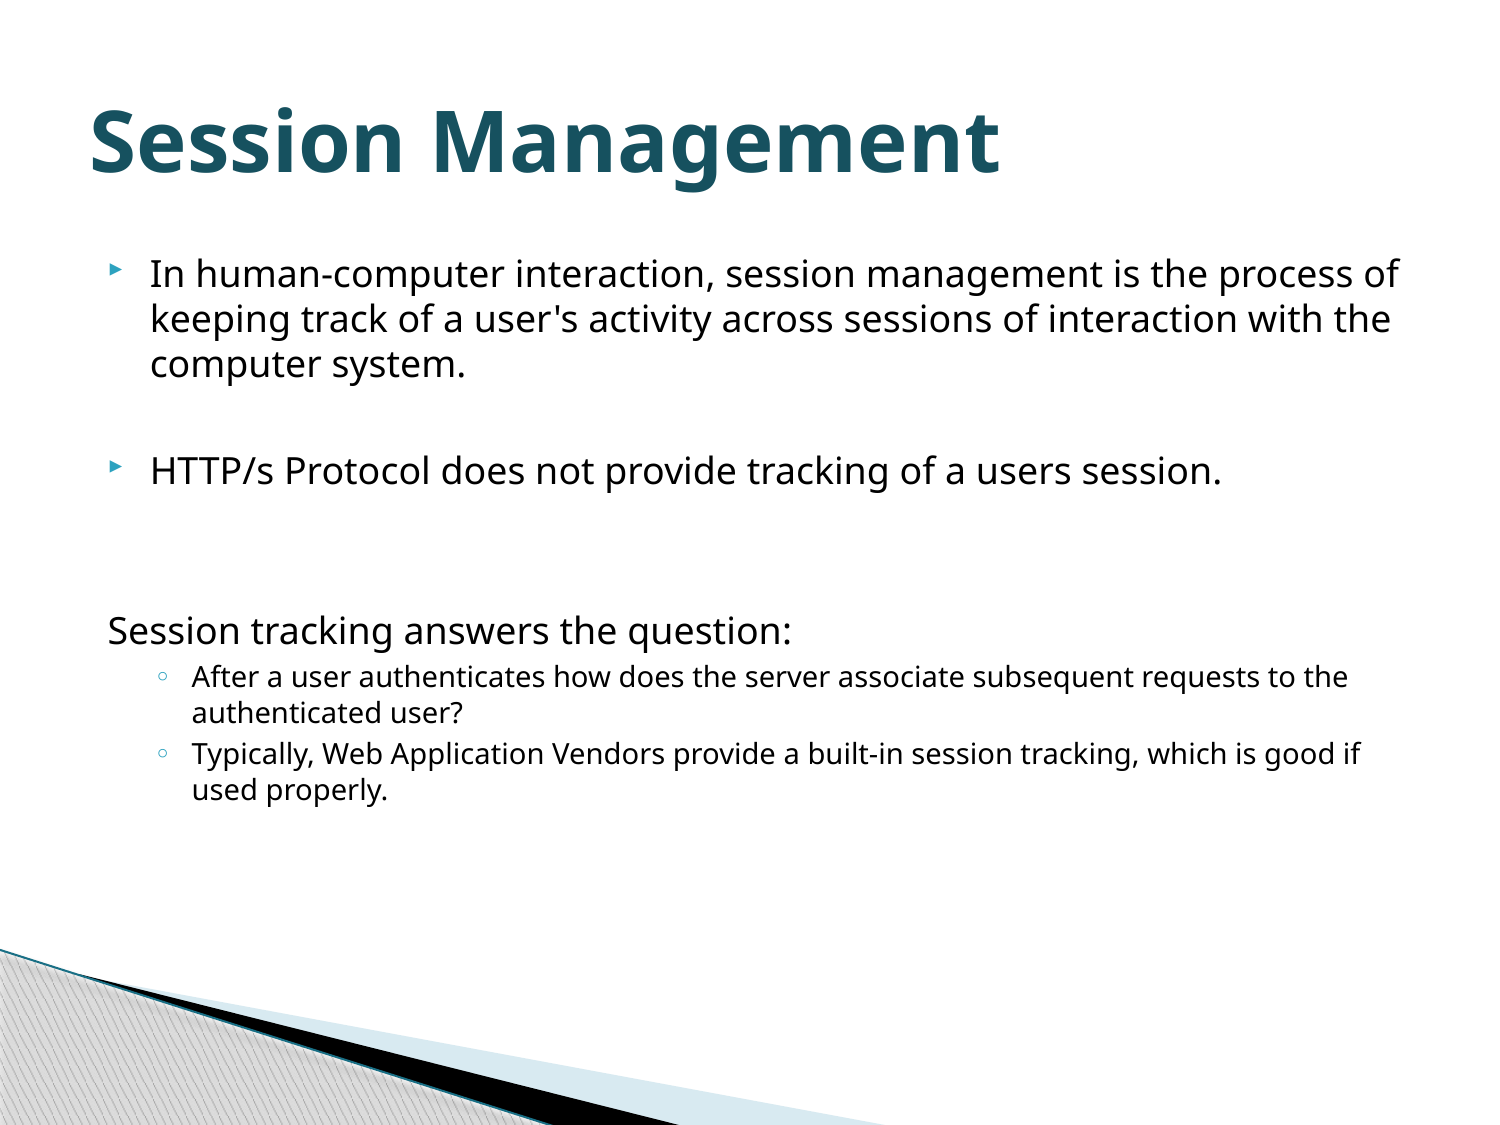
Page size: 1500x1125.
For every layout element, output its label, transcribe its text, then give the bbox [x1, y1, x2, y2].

title Session Management [75, 45, 1425, 233]
list In human-computer interaction, session management is the process of keeping track of a user's activity across sessions of interaction with the computer system. HTTP/s Protocol does not provide tracking of a users session. Session tracking answers the question: After a user authenticates how does the server associate subsequent requests to the authenticated user? Typically, Web Application Vendors provide a built-in session tracking, which is good if used properly. [75, 243, 1425, 986]
